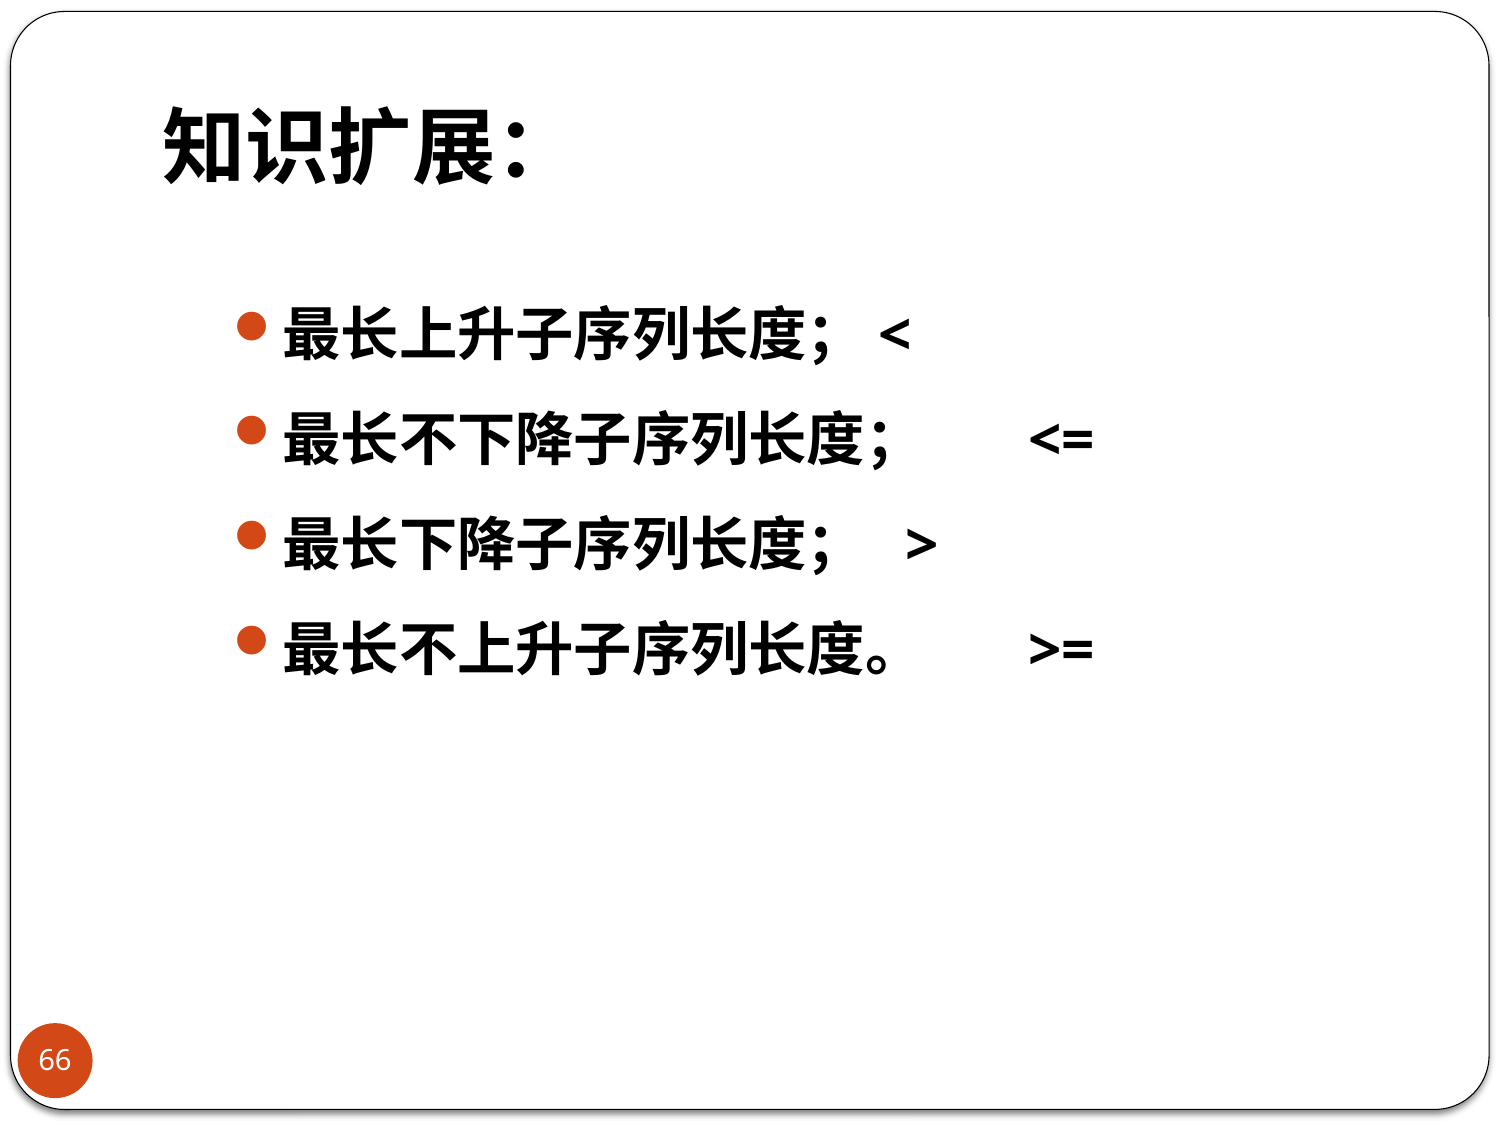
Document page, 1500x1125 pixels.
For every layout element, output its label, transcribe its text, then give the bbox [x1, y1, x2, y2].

title 知识扩展： [147, 78, 1423, 209]
list 最长上升子序列长度； < 最长不下降子序列长度； <= 最长下降子序列长度； > 最长不上升子序列长度。 >= [218, 255, 1306, 693]
slide_number 66 [17, 1023, 93, 1099]
